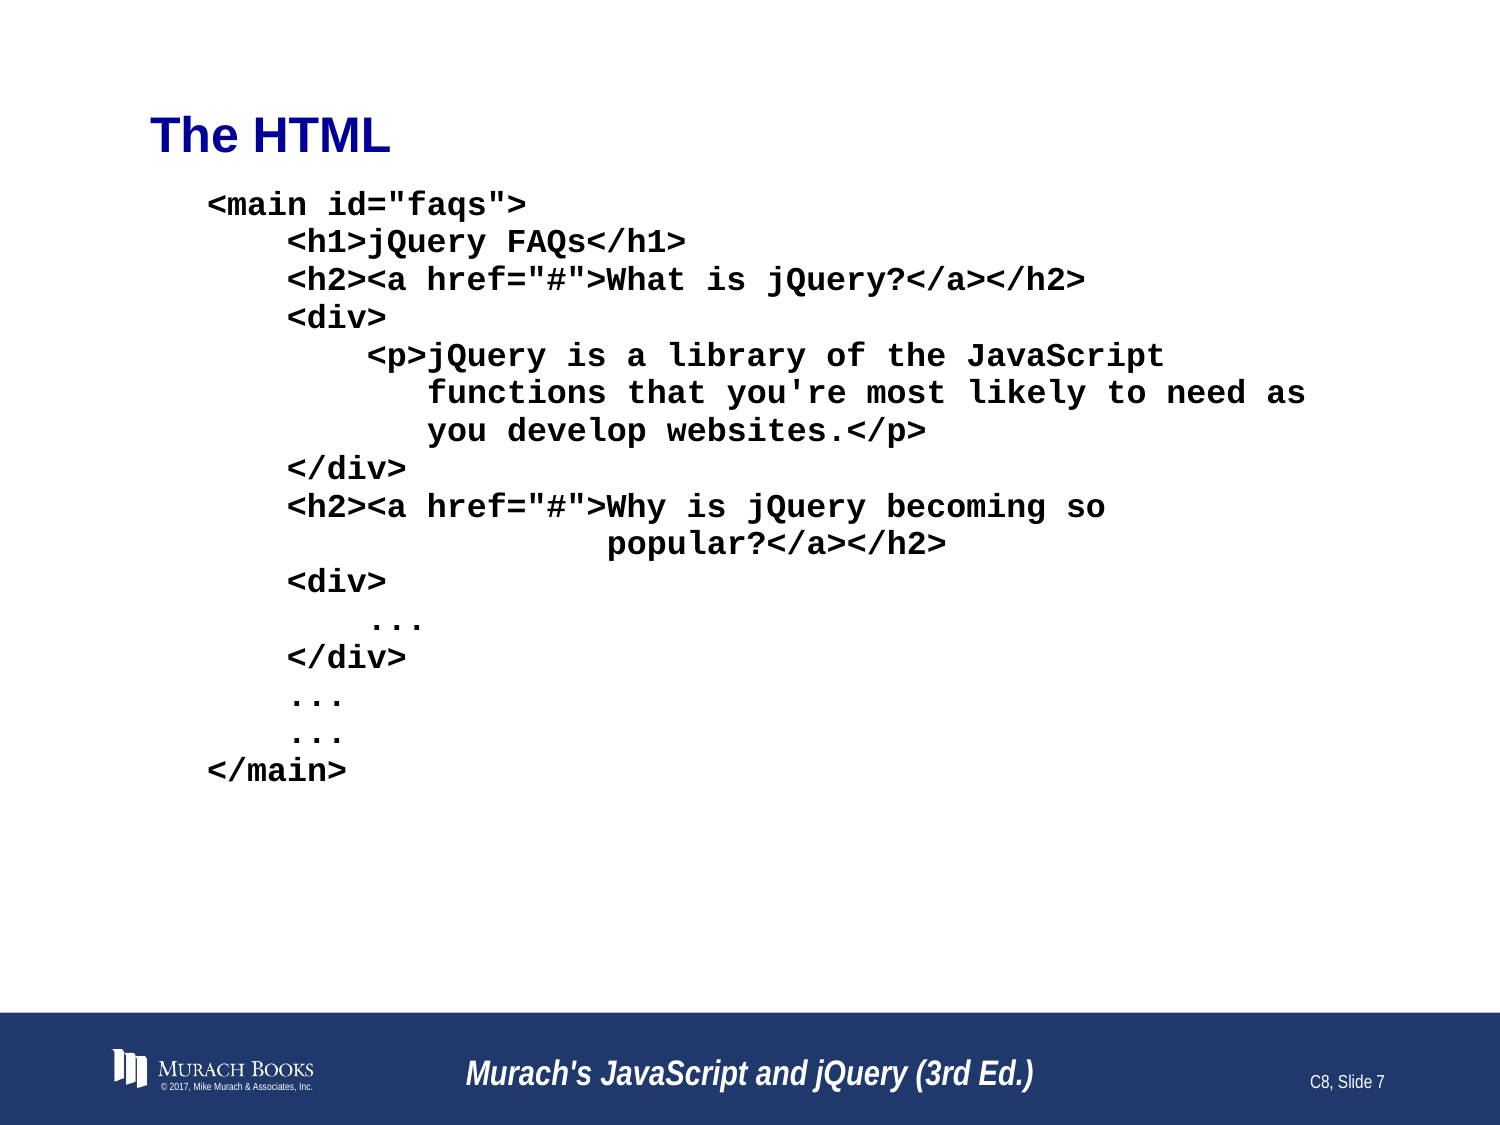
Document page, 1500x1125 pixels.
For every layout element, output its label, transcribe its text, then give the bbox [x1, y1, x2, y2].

title The HTML [150, 102, 1350, 164]
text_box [149, 187, 1350, 831]
slide_number C8, Slide 7 [1087, 1025, 1400, 1100]
slide_number Murach's JavaScript and jQuery (3rd Ed.) [463, 1025, 1050, 1100]
footer © 2017, Mike Murach & Associates, Inc. [12, 1025, 463, 1100]
